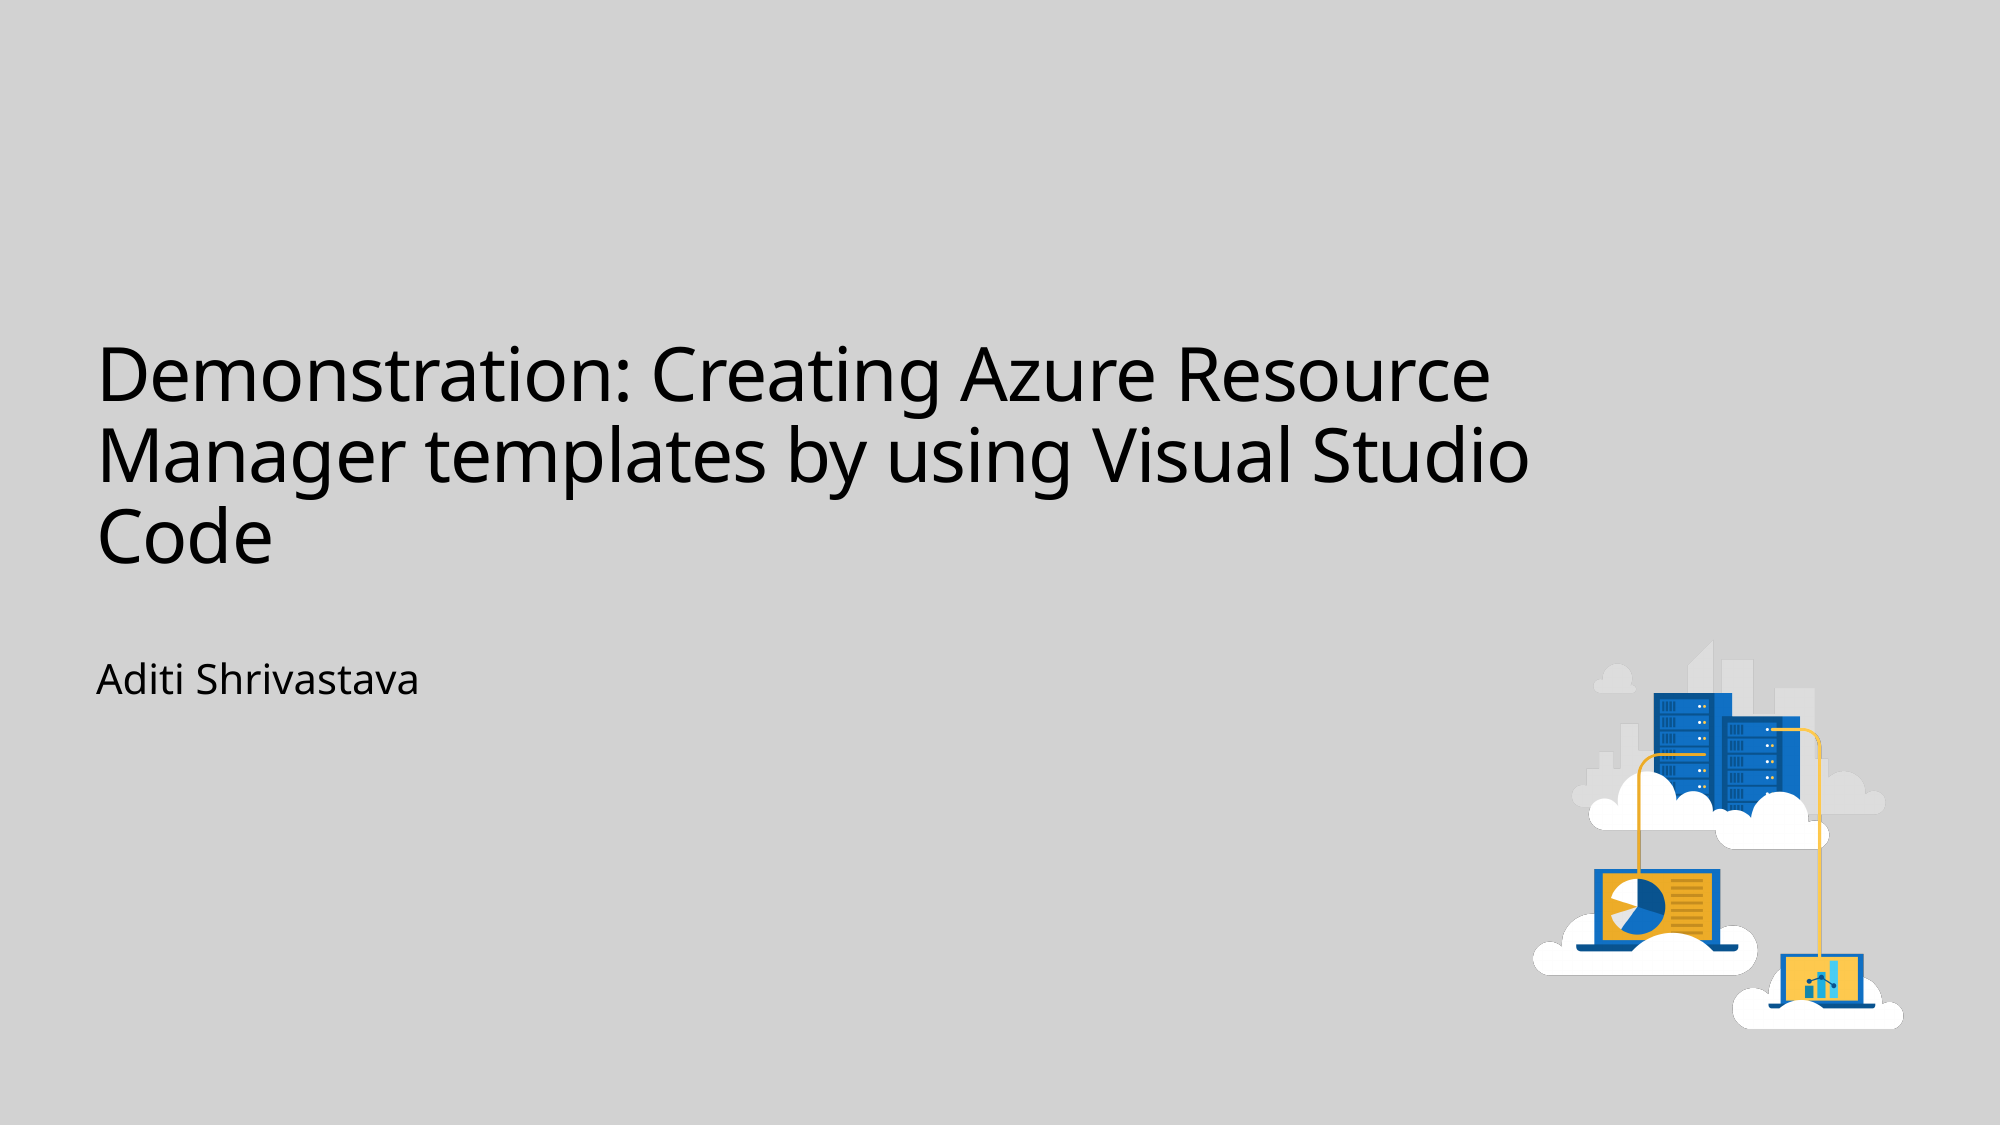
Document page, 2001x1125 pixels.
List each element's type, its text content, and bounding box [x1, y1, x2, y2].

picture [1532, 639, 1905, 1029]
list Aditi Shrivastava [96, 652, 1596, 1125]
title Demonstration: Creating Azure Resource Manager templates by using Visual Studio Code [96, 334, 1596, 580]
